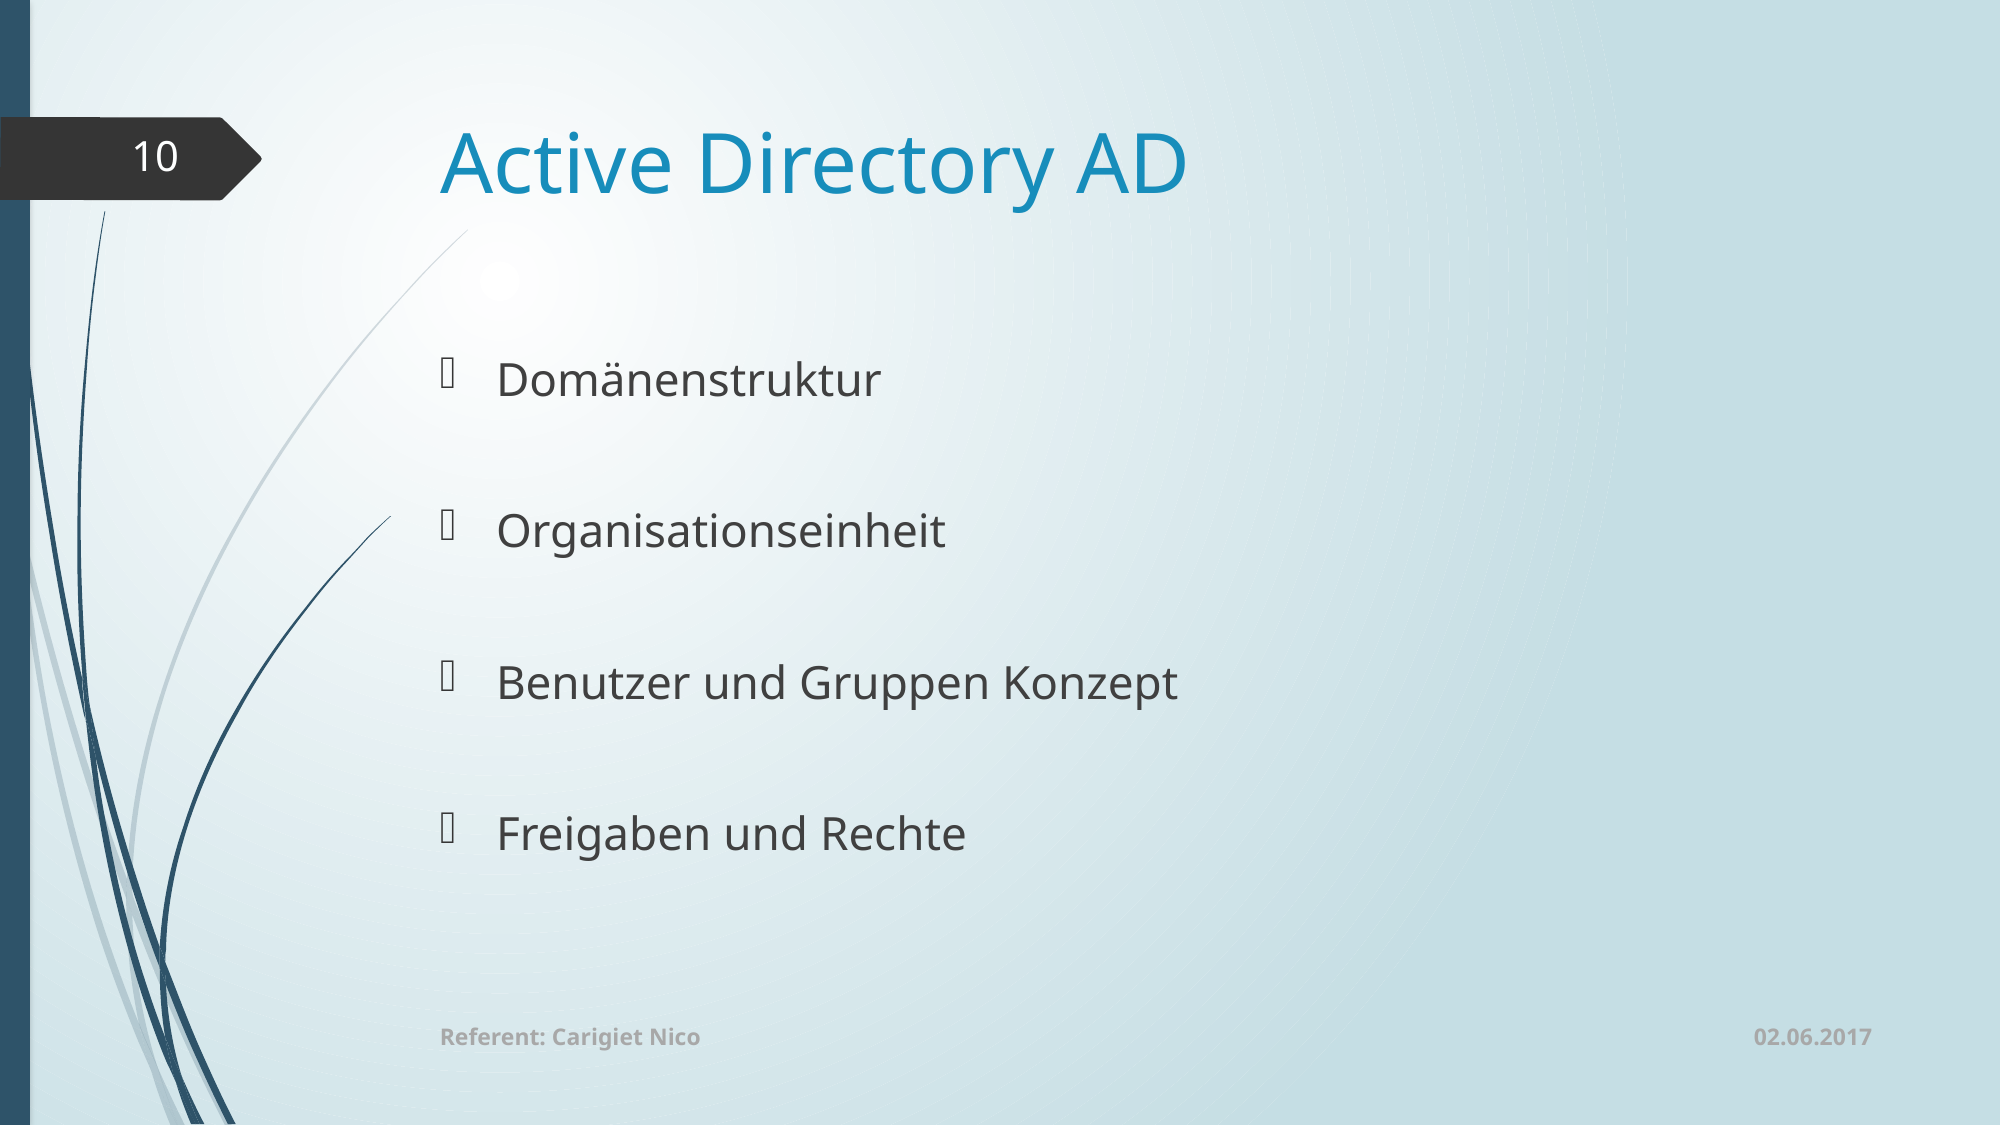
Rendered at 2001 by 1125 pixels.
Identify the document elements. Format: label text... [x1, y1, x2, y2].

footer Referent: Carigiet Nico [424, 1006, 1675, 1067]
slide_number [1699, 1005, 1888, 1067]
title Active Directory AD [425, 102, 1888, 222]
slide_number 10 [66, 128, 195, 189]
list Domänenstruktur Organisationseinheit Benutzer und Gruppen Konzept Freigaben und Rechte [424, 267, 1888, 971]
